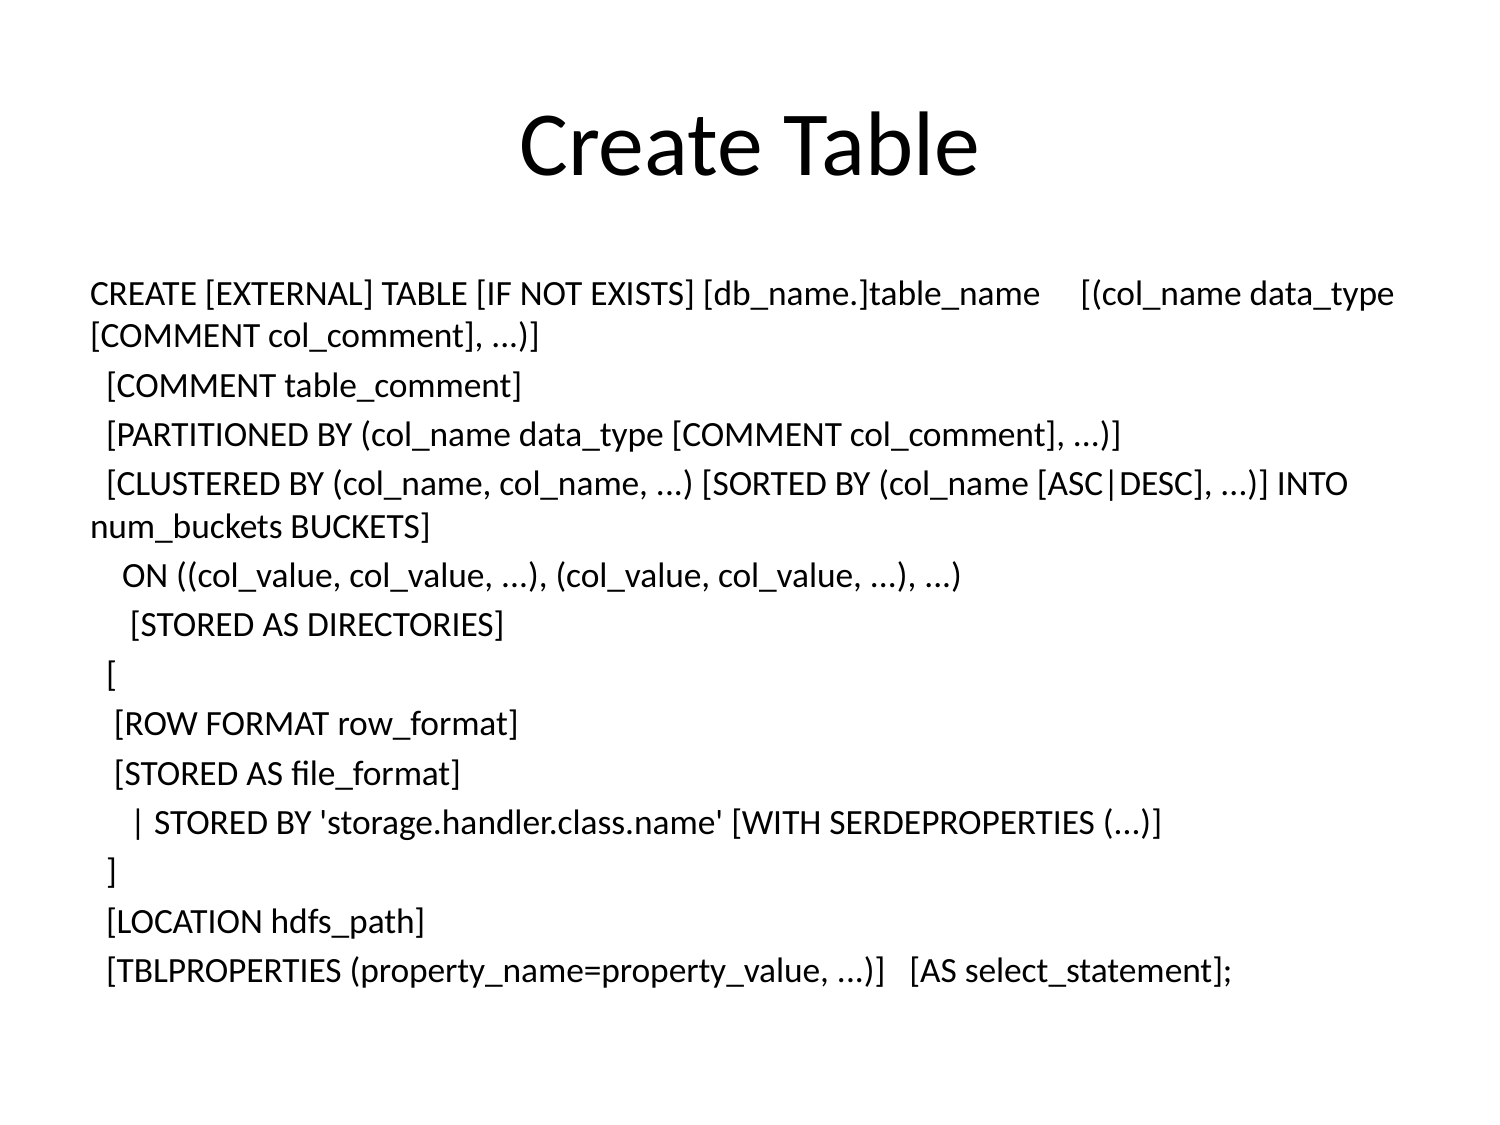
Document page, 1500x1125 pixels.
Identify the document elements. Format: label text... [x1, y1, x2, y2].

list CREATE [EXTERNAL] TABLE [IF NOT EXISTS] [db_name.]table_name [(col_name data_type [COMMENT col_comment], ...)] [COMMENT table_comment] [PARTITIONED BY (col_name data_type [COMMENT col_comment], ...)] [CLUSTERED BY (col_name, col_name, ...) [SORTED BY (col_name [ASC|DESC], ...)] INTO num_buckets BUCKETS] ON ((col_value, col_value, ...), (col_value, col_value, ...), ...) [STORED AS DIRECTORIES] [ [ROW FORMAT row_format] [STORED AS file_format] | STORED BY 'storage.handler.class.name' [WITH SERDEPROPERTIES (...)] ] [LOCATION hdfs_path] [TBLPROPERTIES (property_name=property_value, ...)] [AS select_statement]; [75, 262, 1425, 1005]
title Create Table [75, 45, 1425, 233]
